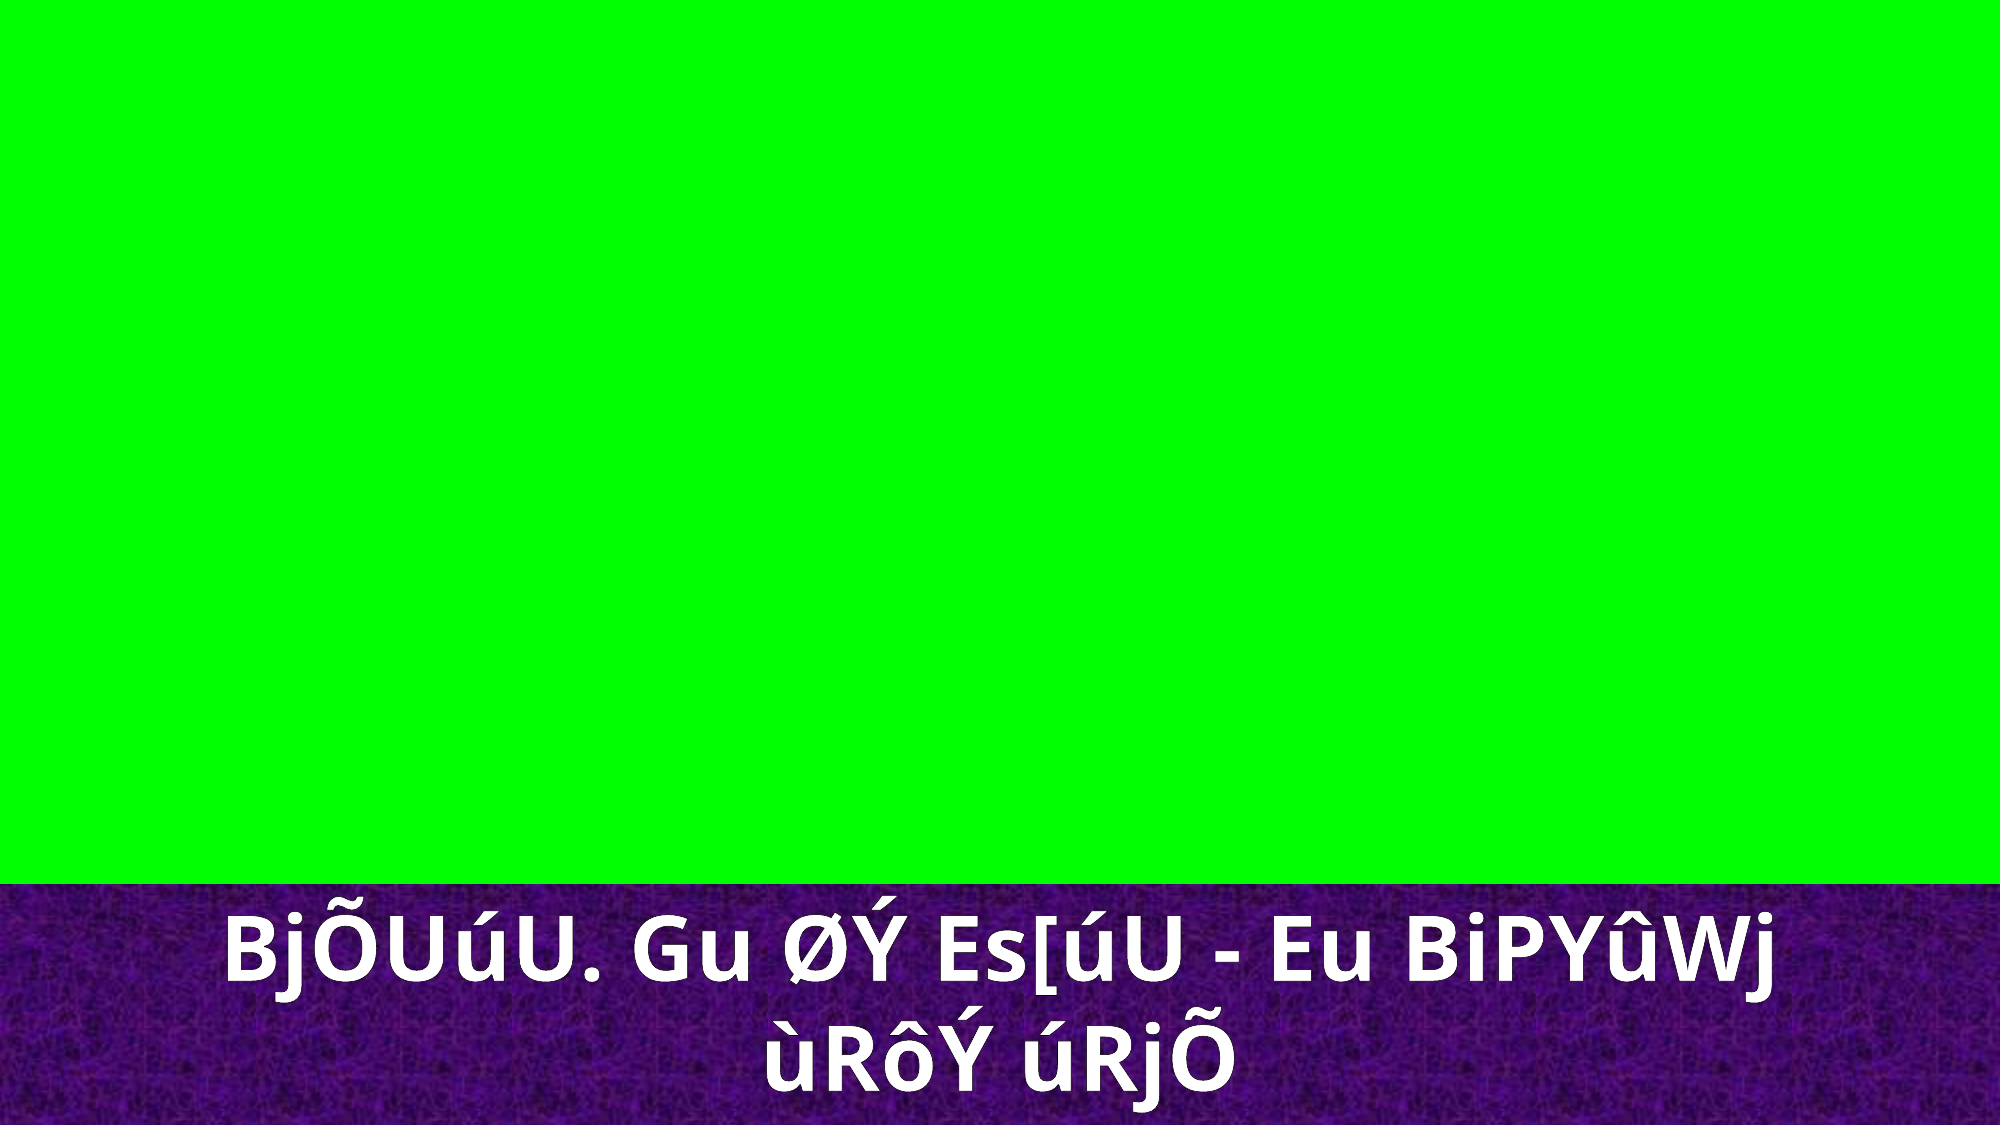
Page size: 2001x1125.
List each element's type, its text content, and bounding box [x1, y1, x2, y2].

text_box BjÕUúU. Gu ØÝ Es[úU - Eu BiPYûWj ùRôÝ úRjÕ [165, 882, 1835, 1117]
text_box [0, 884, 2000, 1125]
